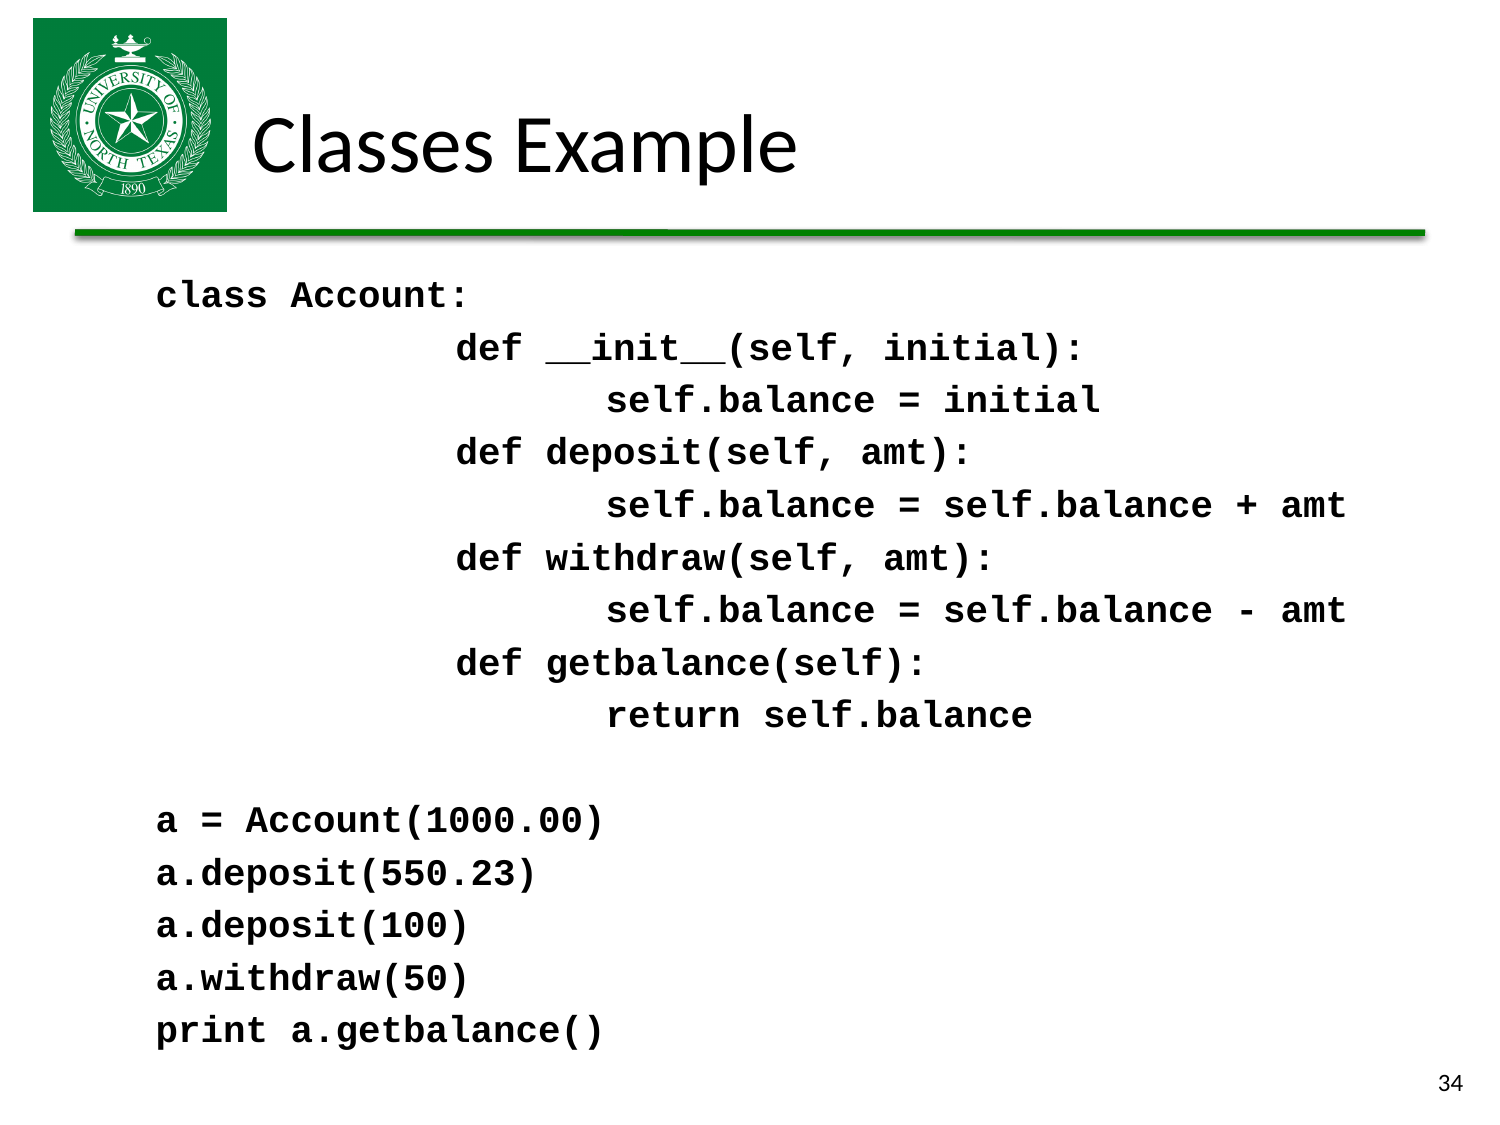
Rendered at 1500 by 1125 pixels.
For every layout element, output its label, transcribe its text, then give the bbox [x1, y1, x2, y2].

list class Account: def __init__(self, initial): self.balance = initial def deposit(self, amt): self.balance = self.balance + amt def withdraw(self, amt): self.balance = self.balance - amt def getbalance(self): return self.balance a = Account(1000.00) a.deposit(550.23) a.deposit(100) a.withdraw(50) print a.getbalance() [75, 262, 1425, 1052]
picture [33, 17, 228, 212]
title Classes Example [237, 45, 1479, 233]
slide_number 34 [1418, 1051, 1479, 1112]
